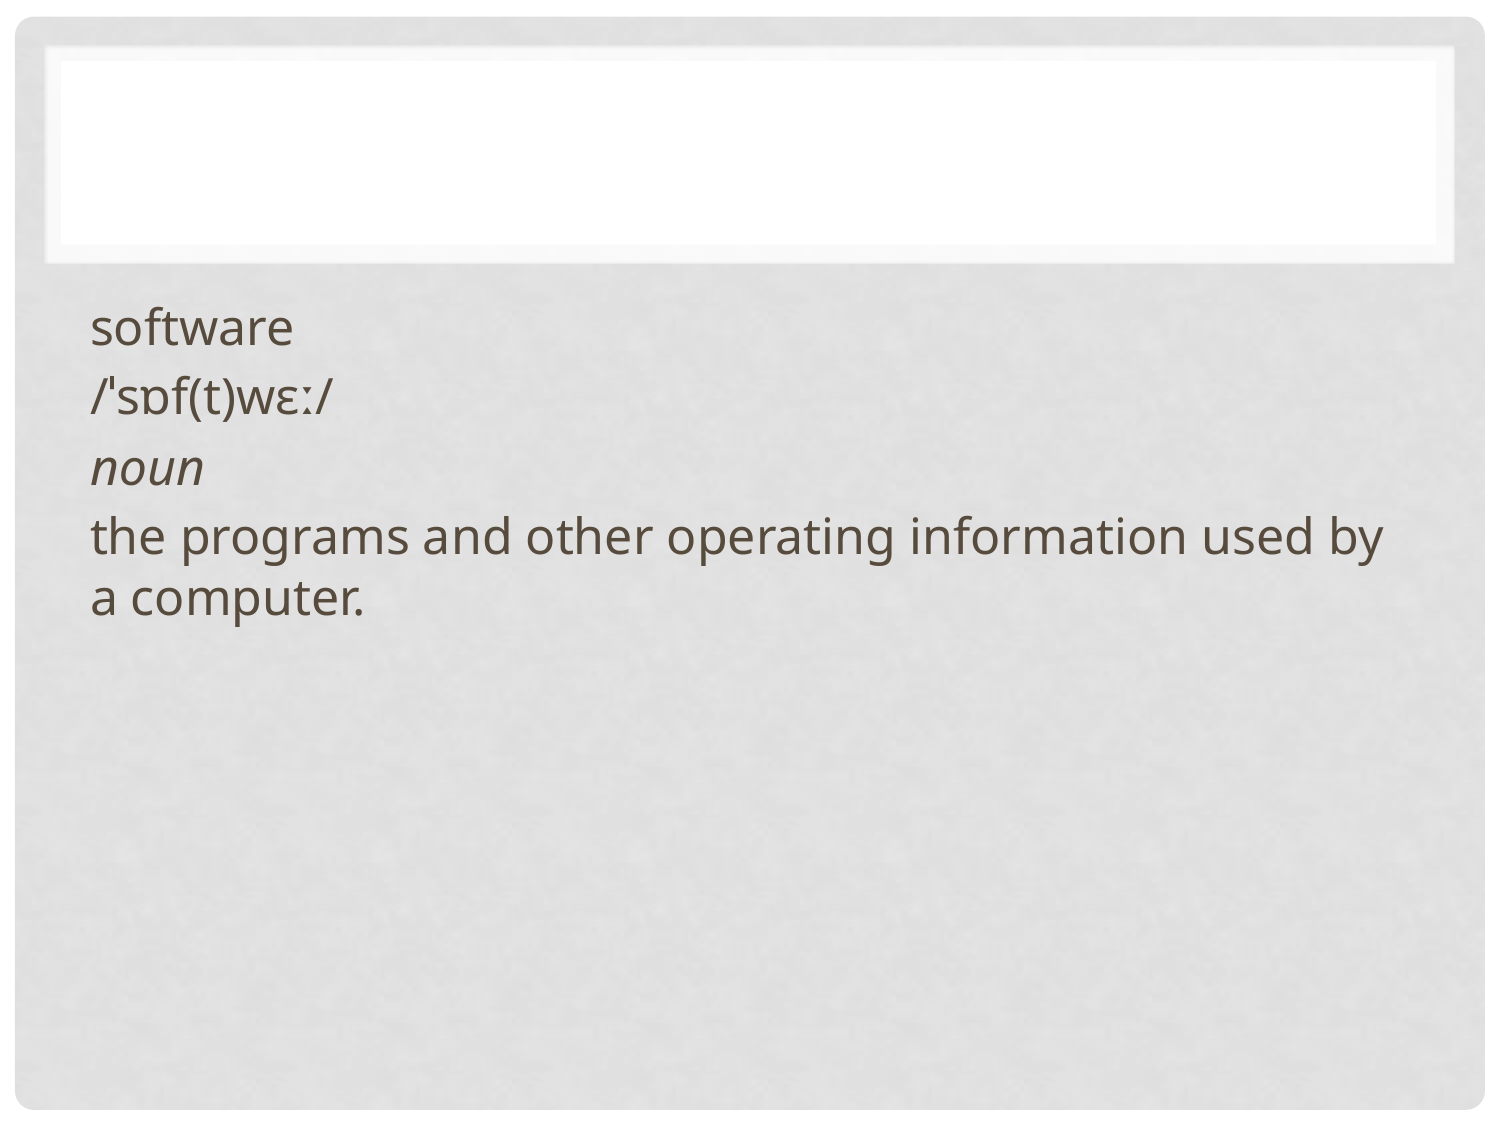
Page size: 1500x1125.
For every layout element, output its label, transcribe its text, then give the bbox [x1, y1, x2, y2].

list software /ˈsɒf(t)wɛː/ noun the programs and other operating information used by a computer. [75, 287, 1425, 1005]
